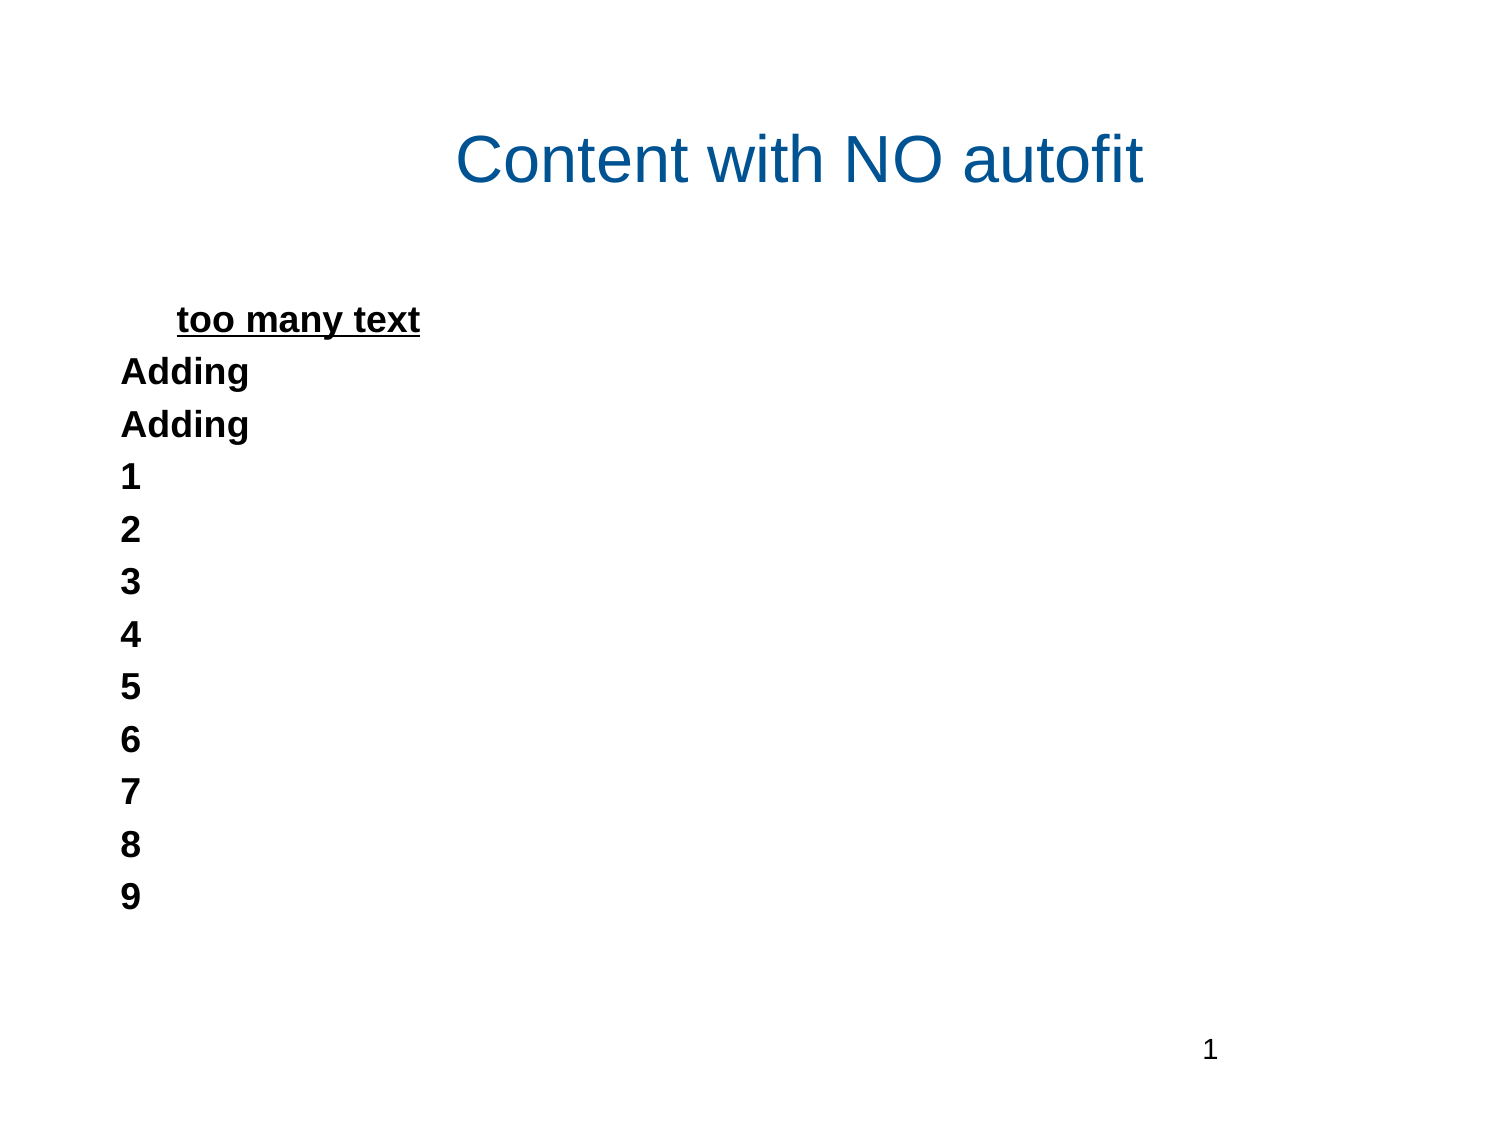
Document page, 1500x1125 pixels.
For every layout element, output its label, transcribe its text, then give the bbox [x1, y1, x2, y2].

title Content with NO autofit [174, 62, 1426, 251]
list too many text Adding Adding 1 2 3 4 5 6 7 8 9 [105, 287, 1386, 763]
slide_number 1 [1187, 1023, 1500, 1099]
